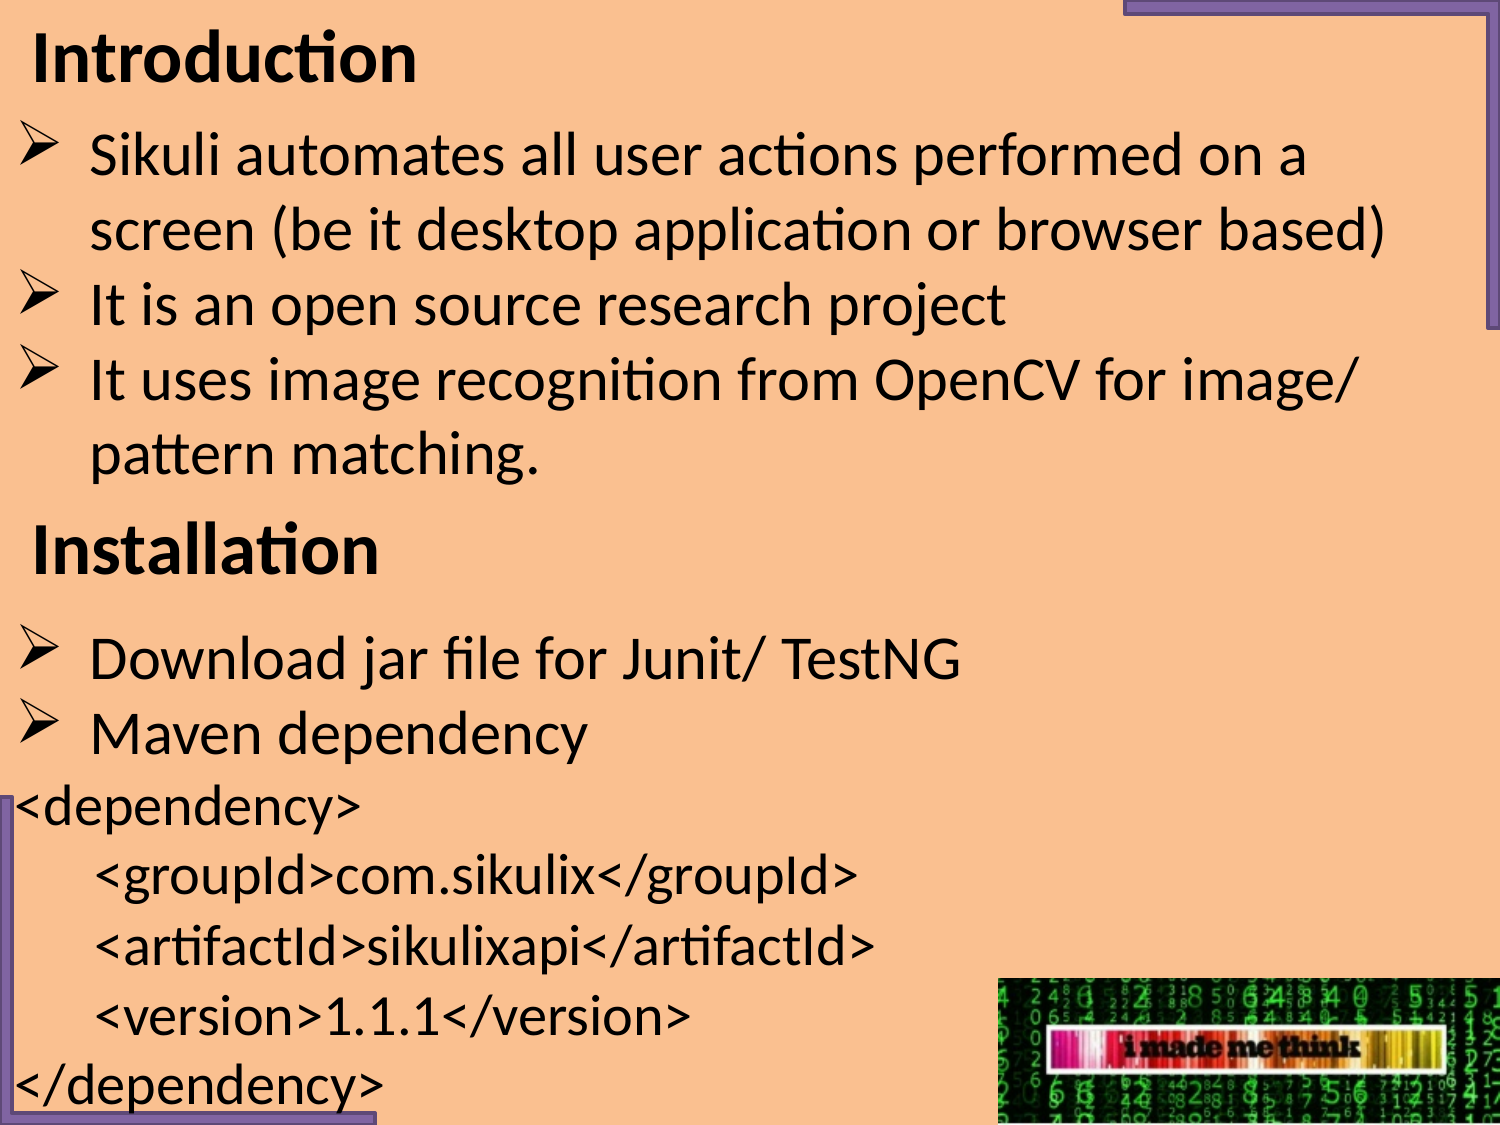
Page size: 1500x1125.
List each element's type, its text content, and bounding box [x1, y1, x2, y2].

picture [998, 977, 1500, 1125]
text_box [1486, 105, 1500, 330]
text_box Sikuli automates all user actions performed on a screen (be it desktop application or browser based) It is an open source research project It uses image recognition from OpenCV for image/ pattern matching. [0, 105, 1452, 492]
text_box Introduction [0, 0, 1500, 105]
text_box Download jar file for Junit/ TestNG Maven dependency <dependency> <groupId>com.sikulix</groupId> <artifactId>sikulixapi</artifactId> <version>1.1.1</version> </dependency> [0, 609, 1452, 1124]
text_box Installation [0, 492, 1500, 597]
